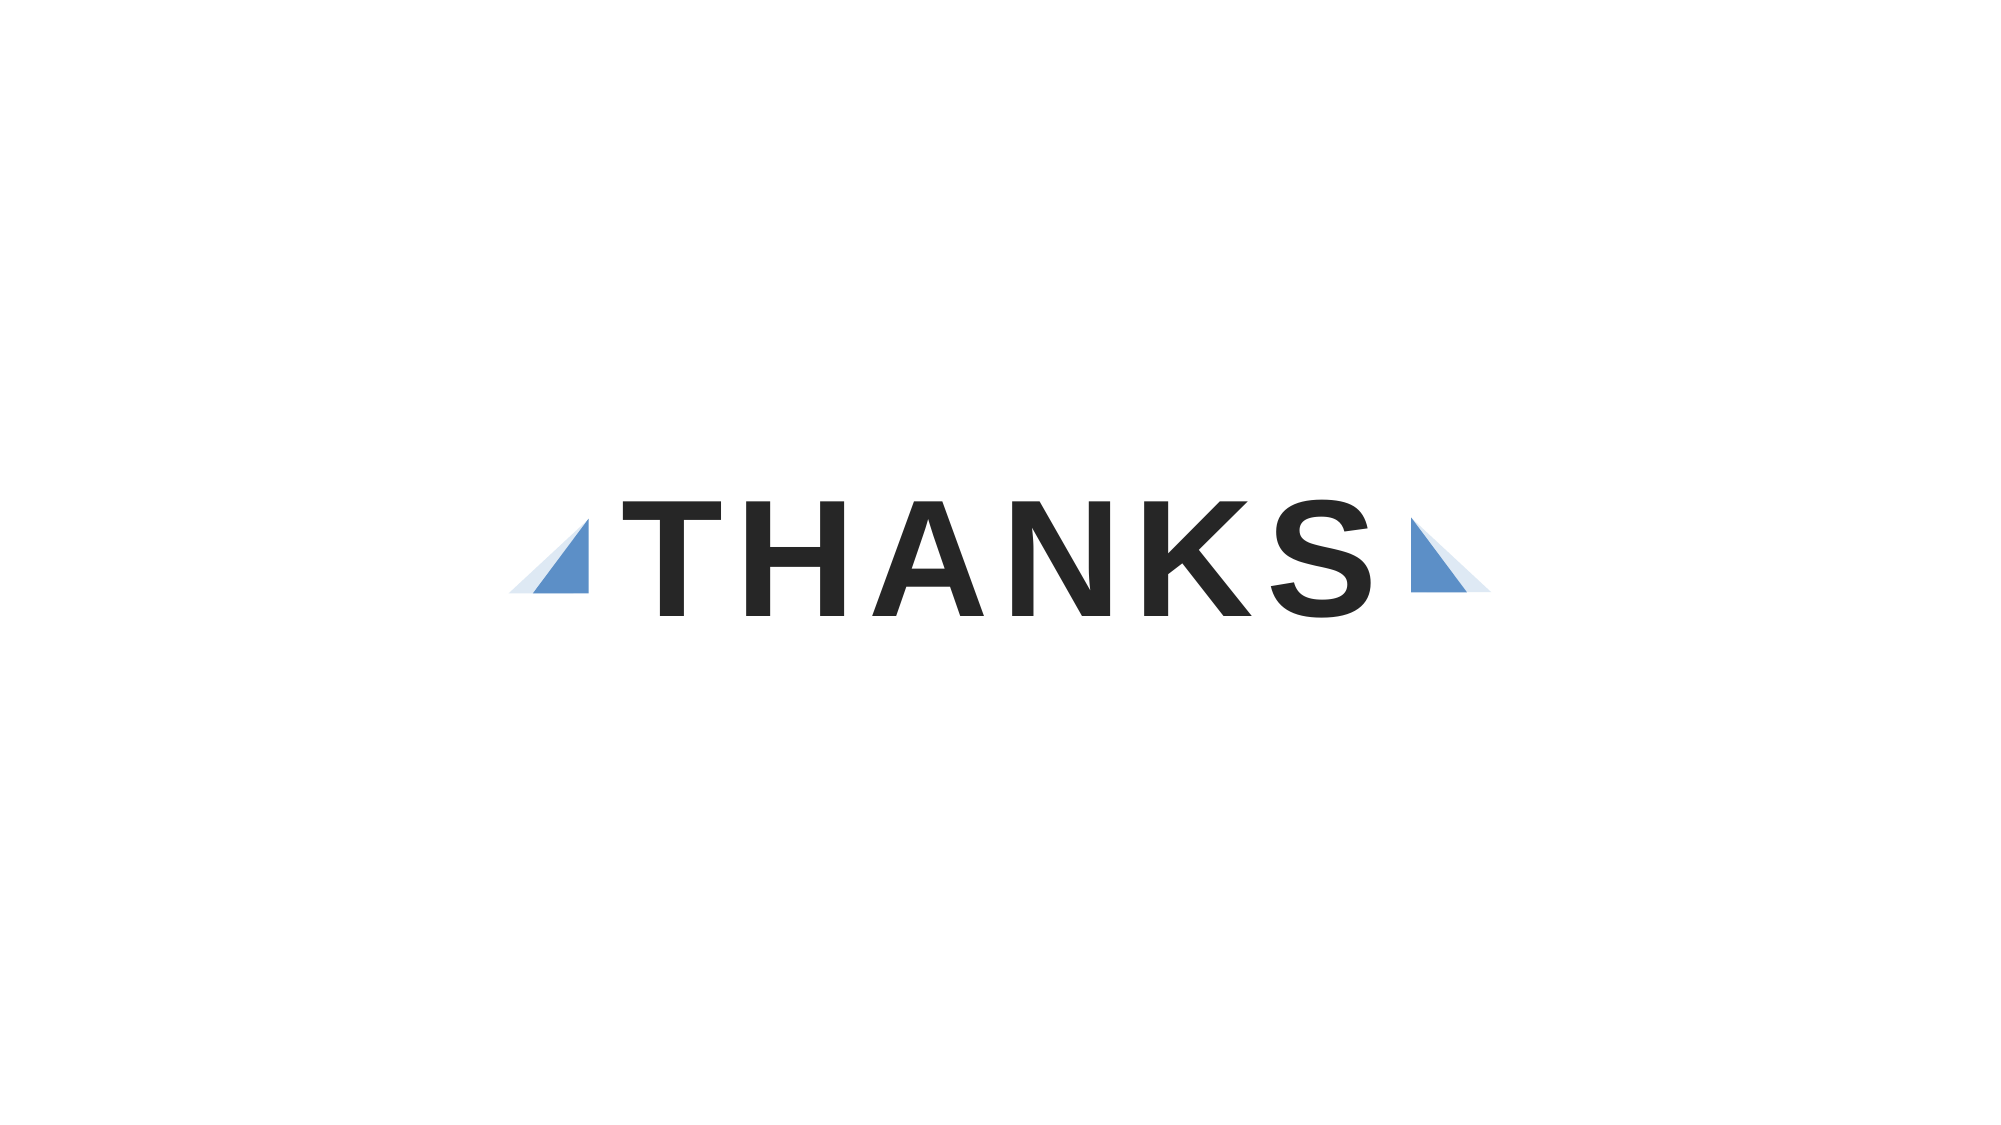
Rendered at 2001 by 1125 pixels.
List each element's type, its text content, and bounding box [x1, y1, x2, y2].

title THANKS [588, 424, 1412, 674]
